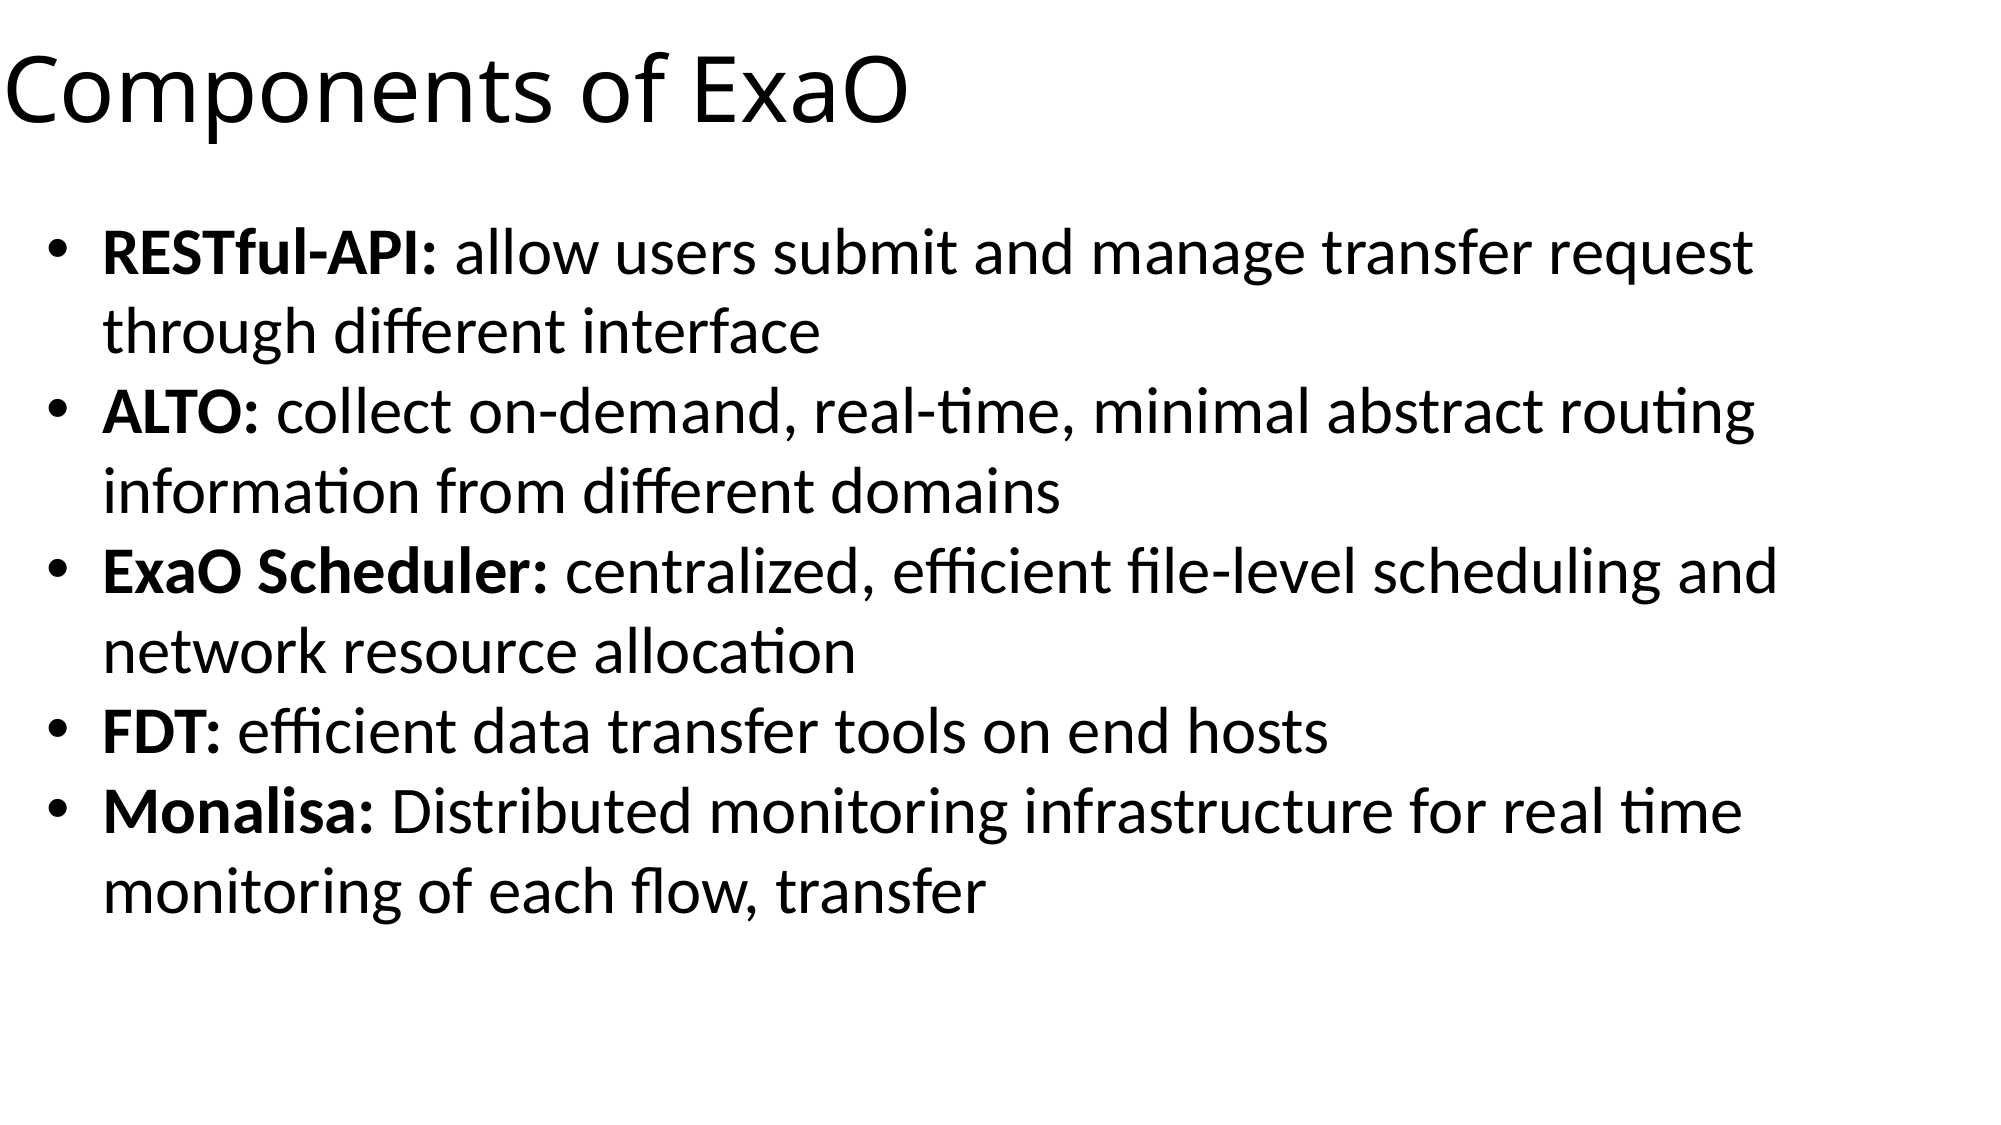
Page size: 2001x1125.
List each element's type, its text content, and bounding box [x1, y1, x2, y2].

text_box RESTful-API: allow users submit and manage transfer request through different interface ALTO: collect on-demand, real-time, minimal abstract routing information from different domains ExaO Scheduler: centralized, efficient file-level scheduling and network resource allocation FDT: efficient data transfer tools on end hosts Monalisa: Distributed monitoring infrastructure for real time monitoring of each flow, transfer [31, 200, 1964, 935]
text_box Components of ExaO [0, 23, 928, 149]
